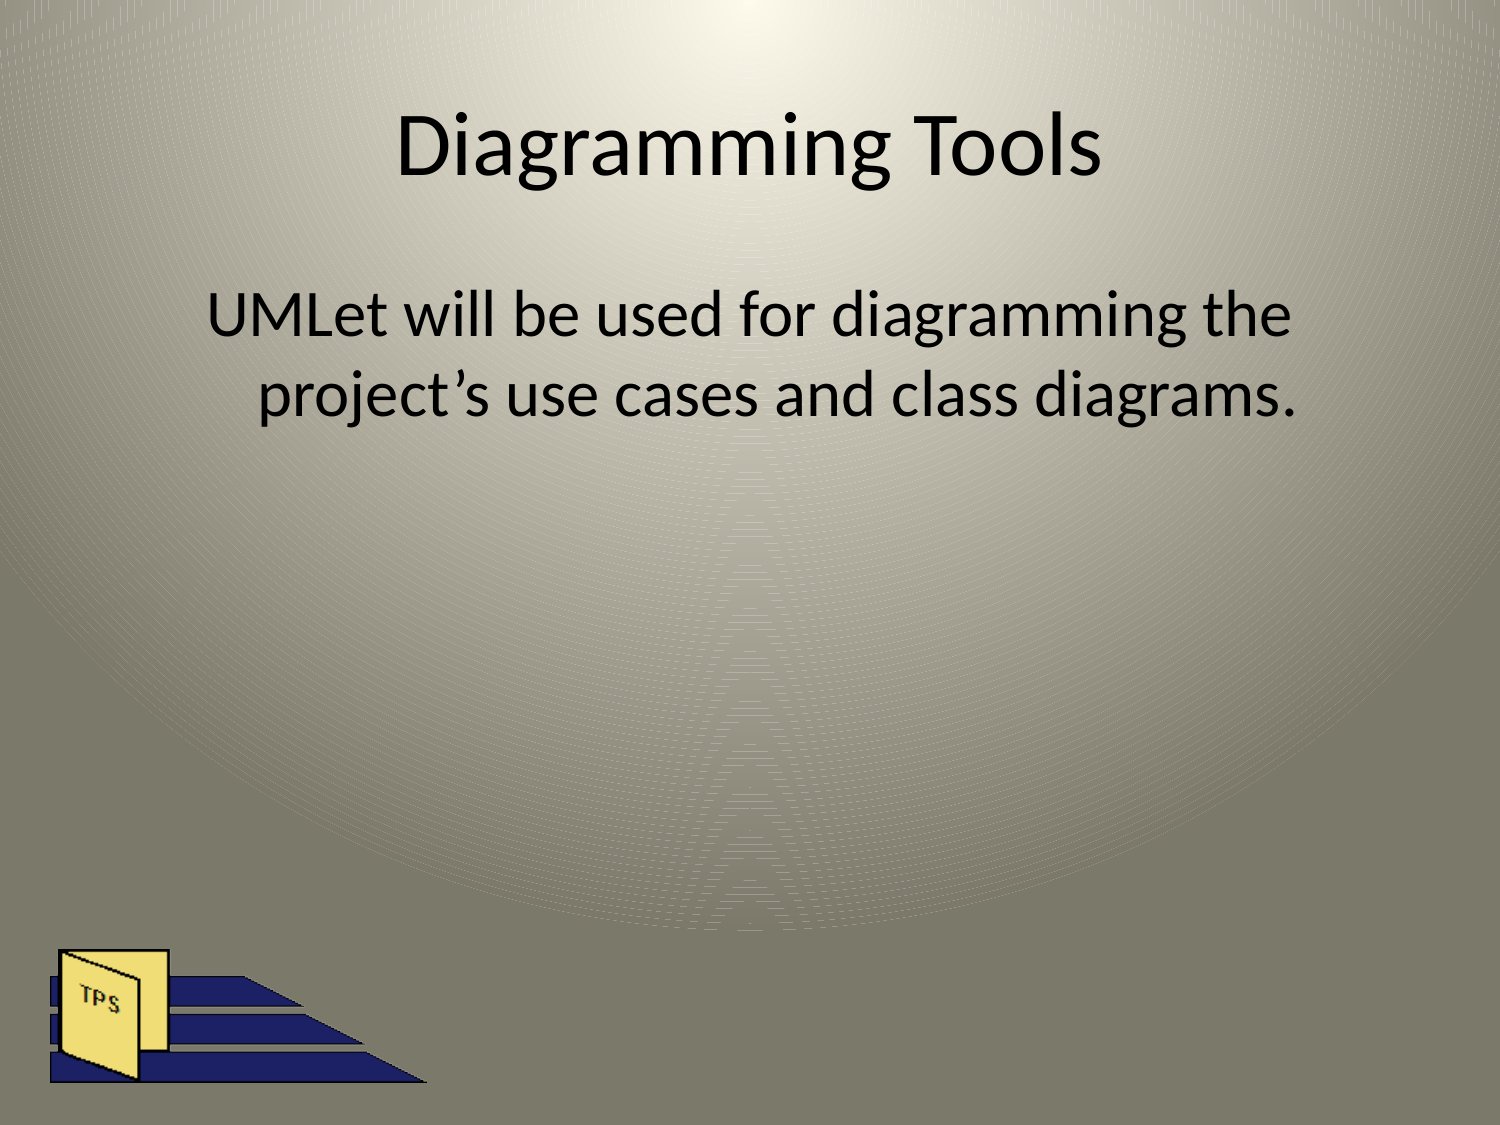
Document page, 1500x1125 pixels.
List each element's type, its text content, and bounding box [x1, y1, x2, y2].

list UMLet will be used for diagramming the project’s use cases and class diagrams. [75, 262, 1425, 1005]
picture [49, 949, 428, 1084]
title Diagramming Tools [75, 45, 1425, 233]
